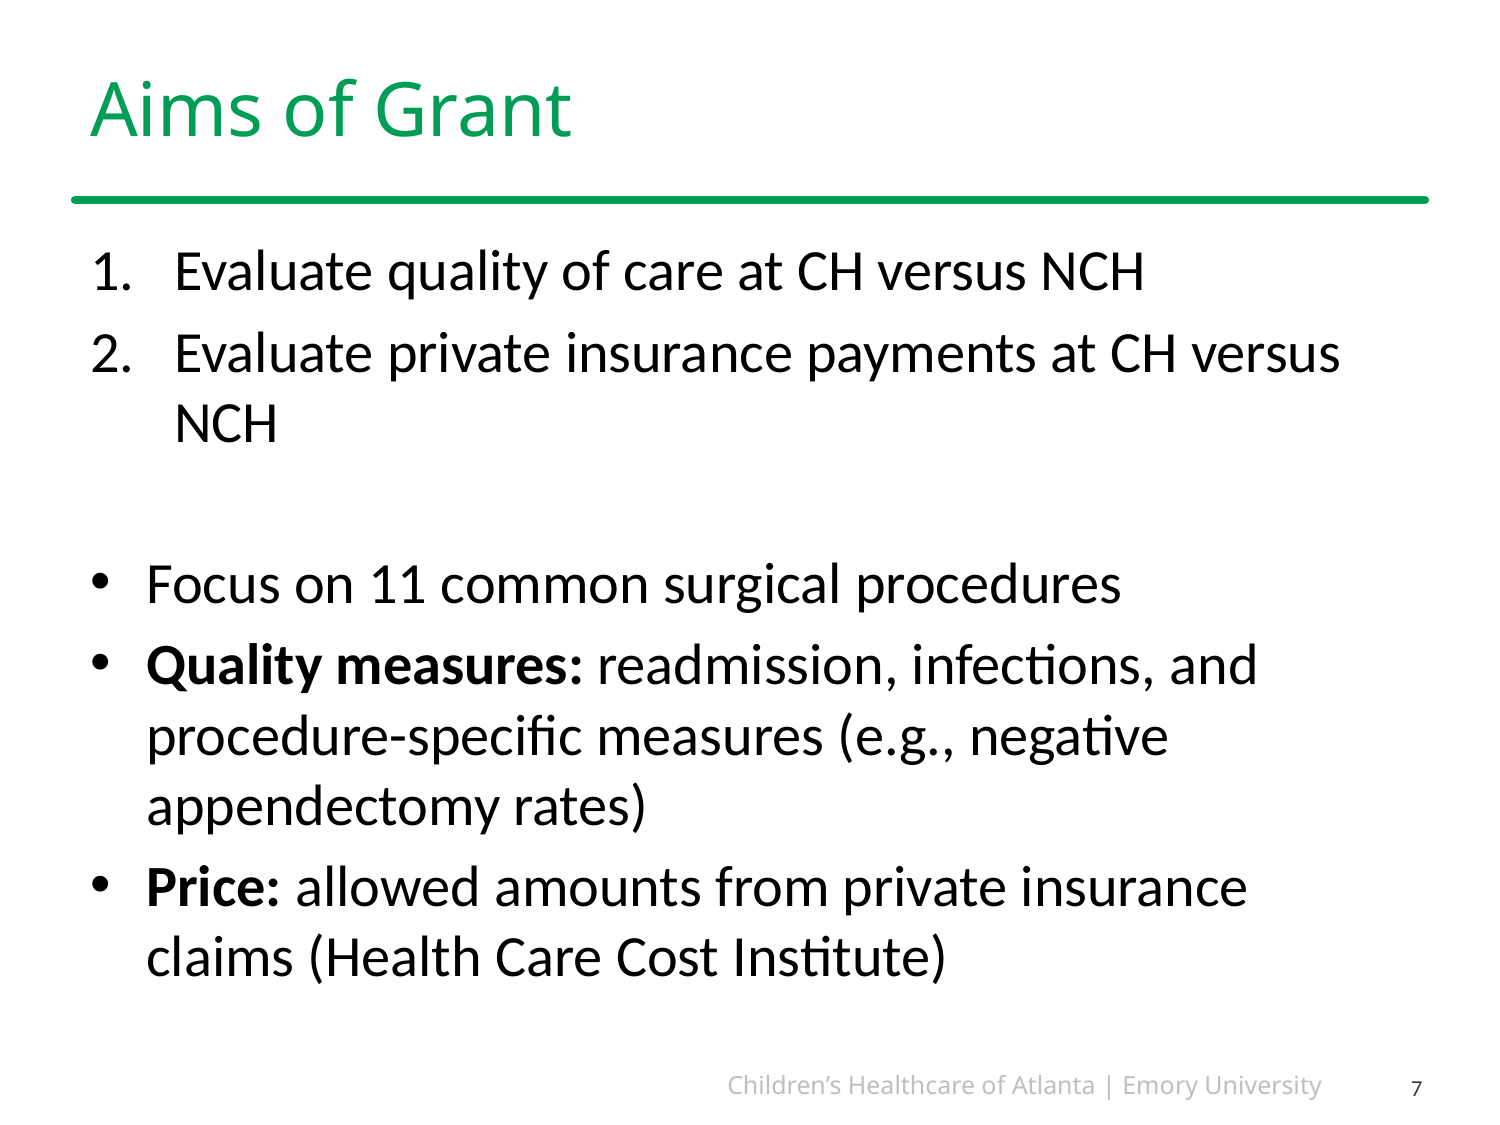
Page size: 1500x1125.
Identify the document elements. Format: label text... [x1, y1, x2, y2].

text_box Focus on 11 common surgical procedures Quality measures: readmission, infections, and procedure-specific measures (e.g., negative appendectomy rates) Price: allowed amounts from private insurance claims (Health Care Cost Institute) [74, 537, 1425, 1013]
list Evaluate quality of care at CH versus NCH Evaluate private insurance payments at CH versus NCH [74, 224, 1426, 501]
slide_number 7 [1362, 1050, 1438, 1125]
title Aims of Grant [74, 24, 1426, 188]
